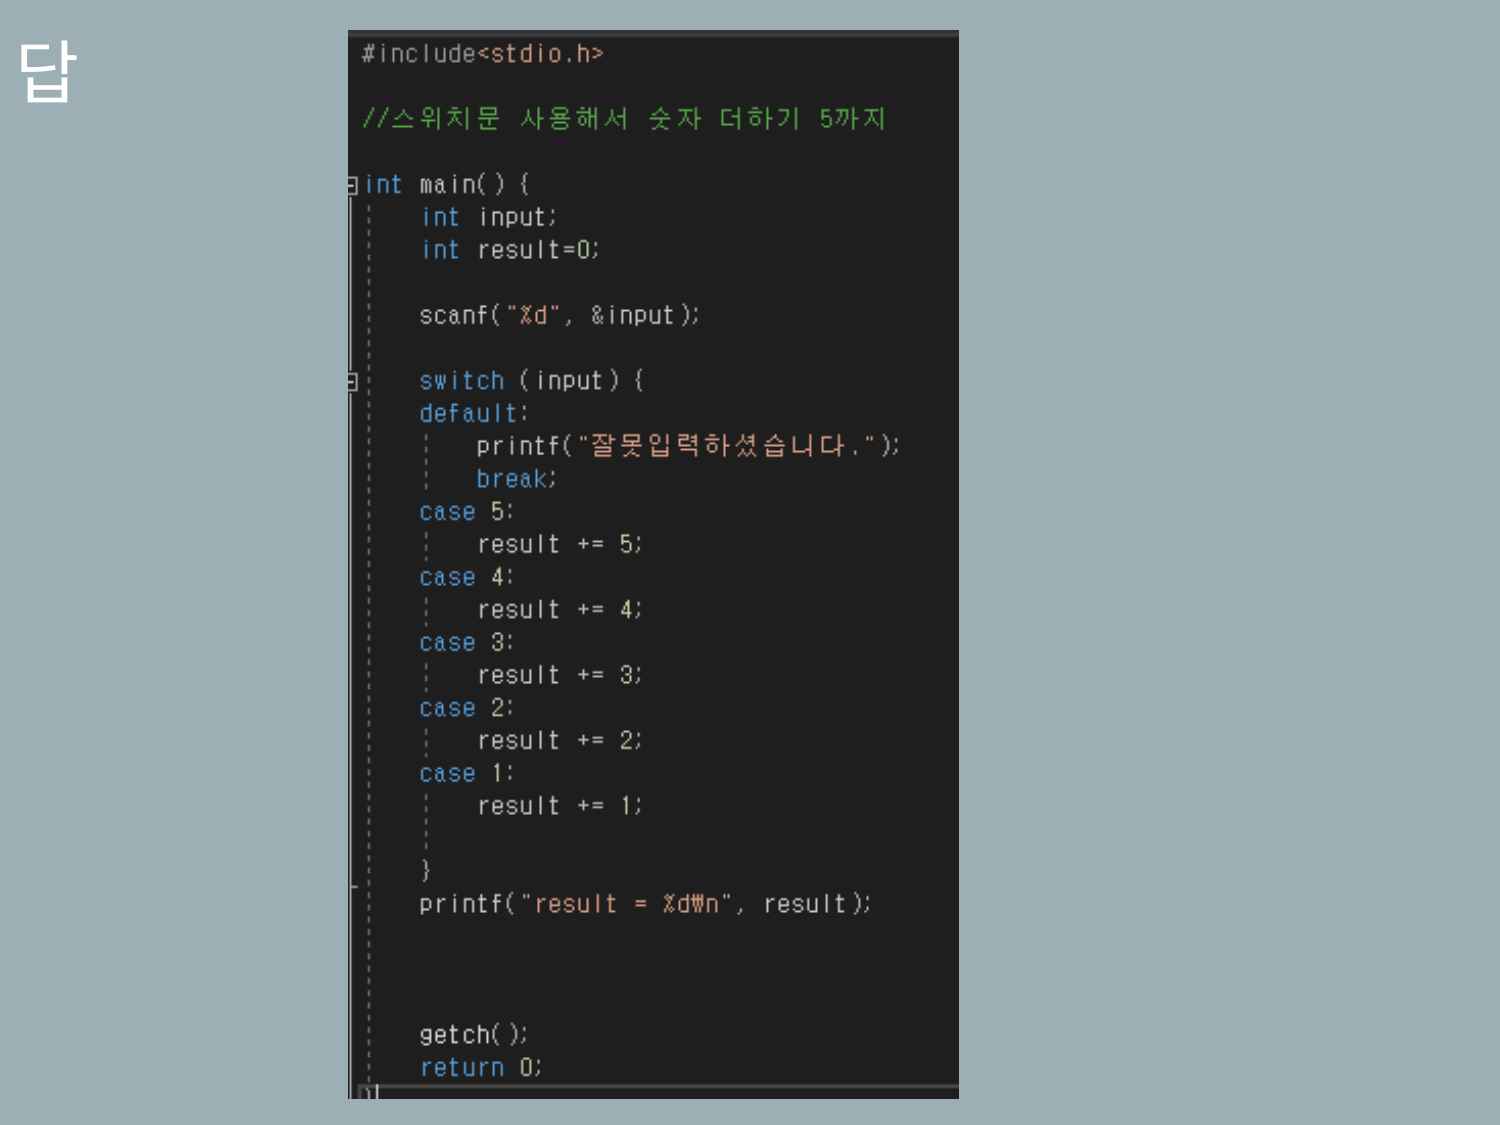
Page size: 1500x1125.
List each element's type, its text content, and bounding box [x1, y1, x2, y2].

picture [348, 30, 959, 1099]
subtitle 답 [0, 21, 1258, 122]
